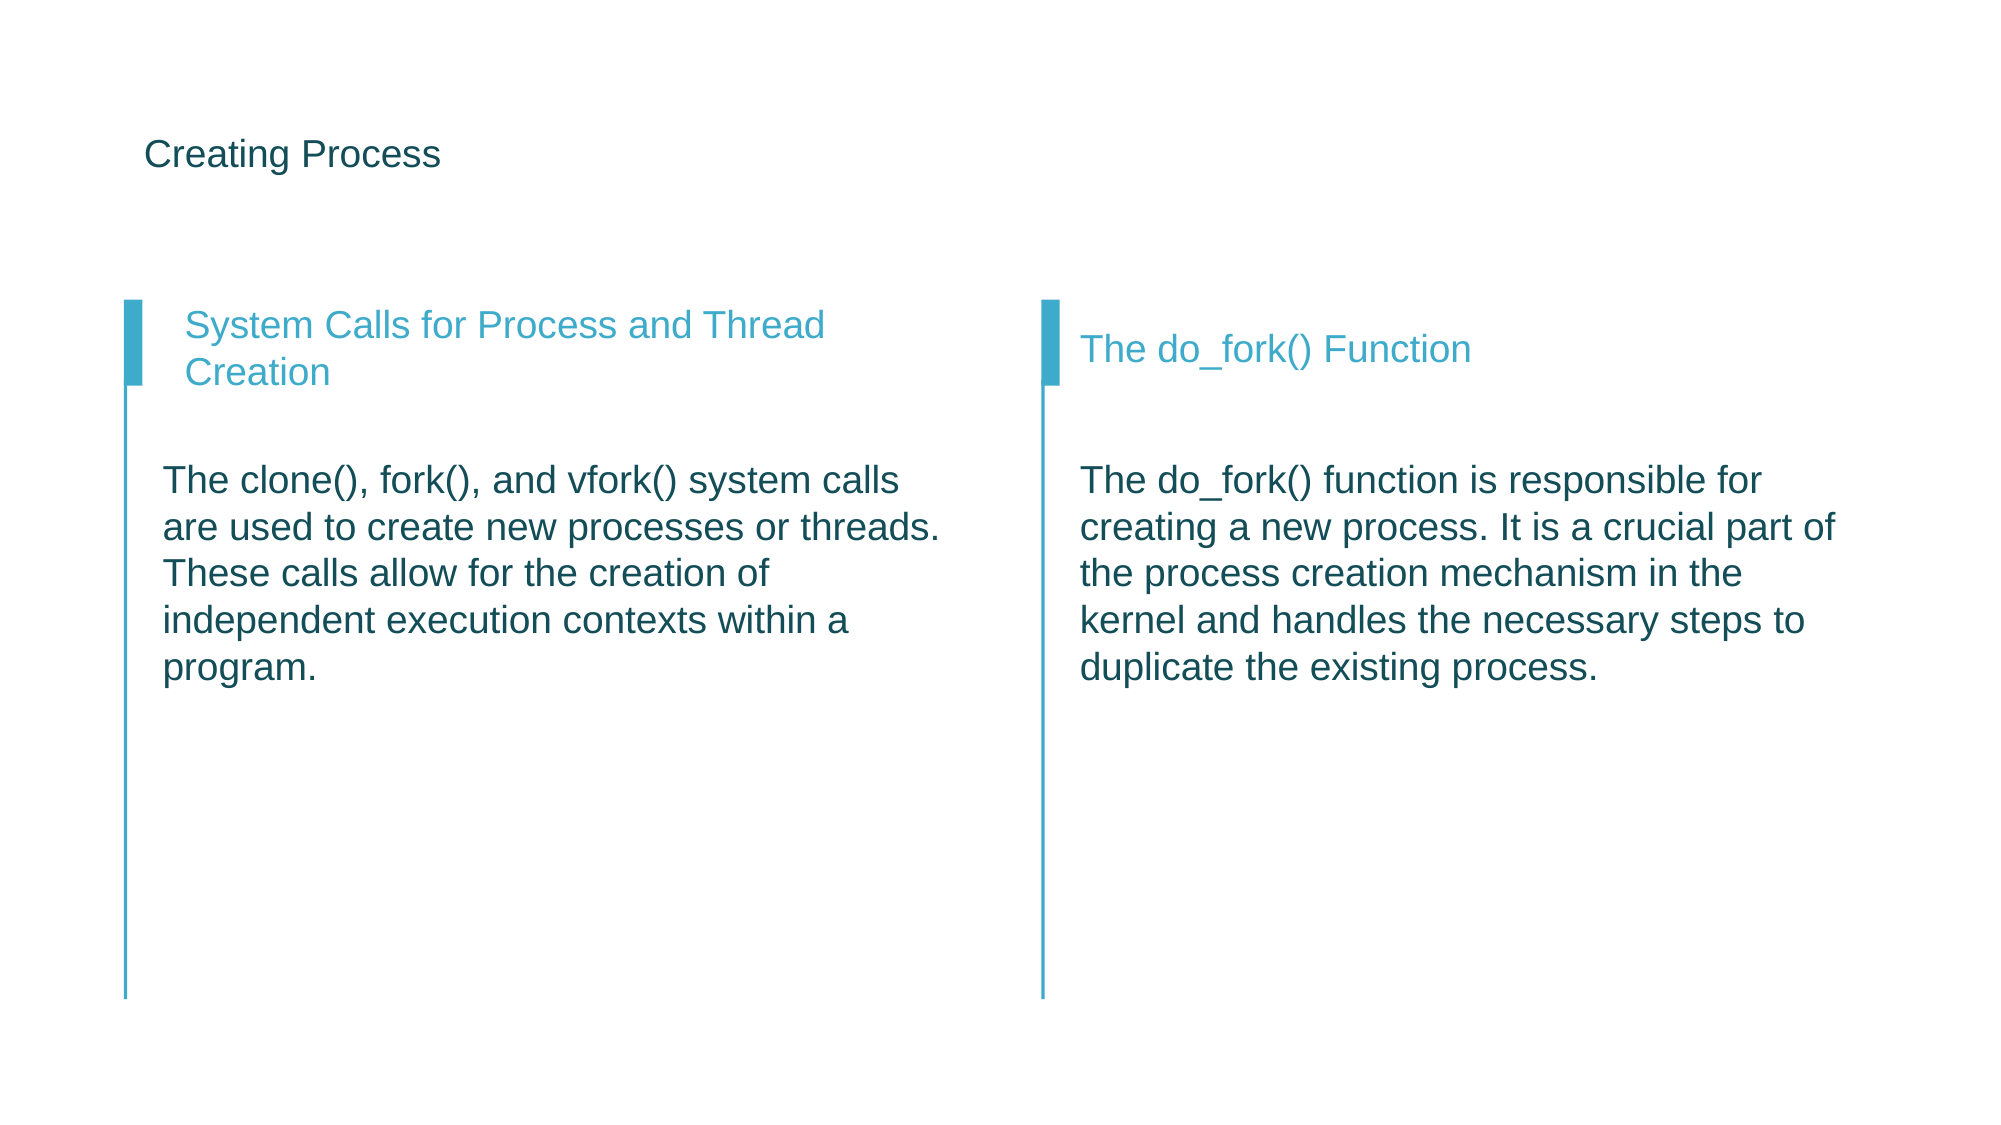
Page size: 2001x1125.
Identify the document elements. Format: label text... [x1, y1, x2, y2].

title Creating Process [123, 89, 1877, 215]
subtitle The do_fork() Function [1059, 299, 1877, 395]
subtitle System Calls for Process and Thread Creation [164, 299, 981, 395]
list The clone(), fork(), and vfork() system calls are used to create new processes or threads. These calls allow for the creation of independent execution contexts within a program. [142, 434, 969, 1040]
list The do_fork() function is responsible for creating a new process. It is a crucial part of the process creation mechanism in the kernel and handles the necessary steps to duplicate the existing process. [1059, 434, 1877, 1040]
